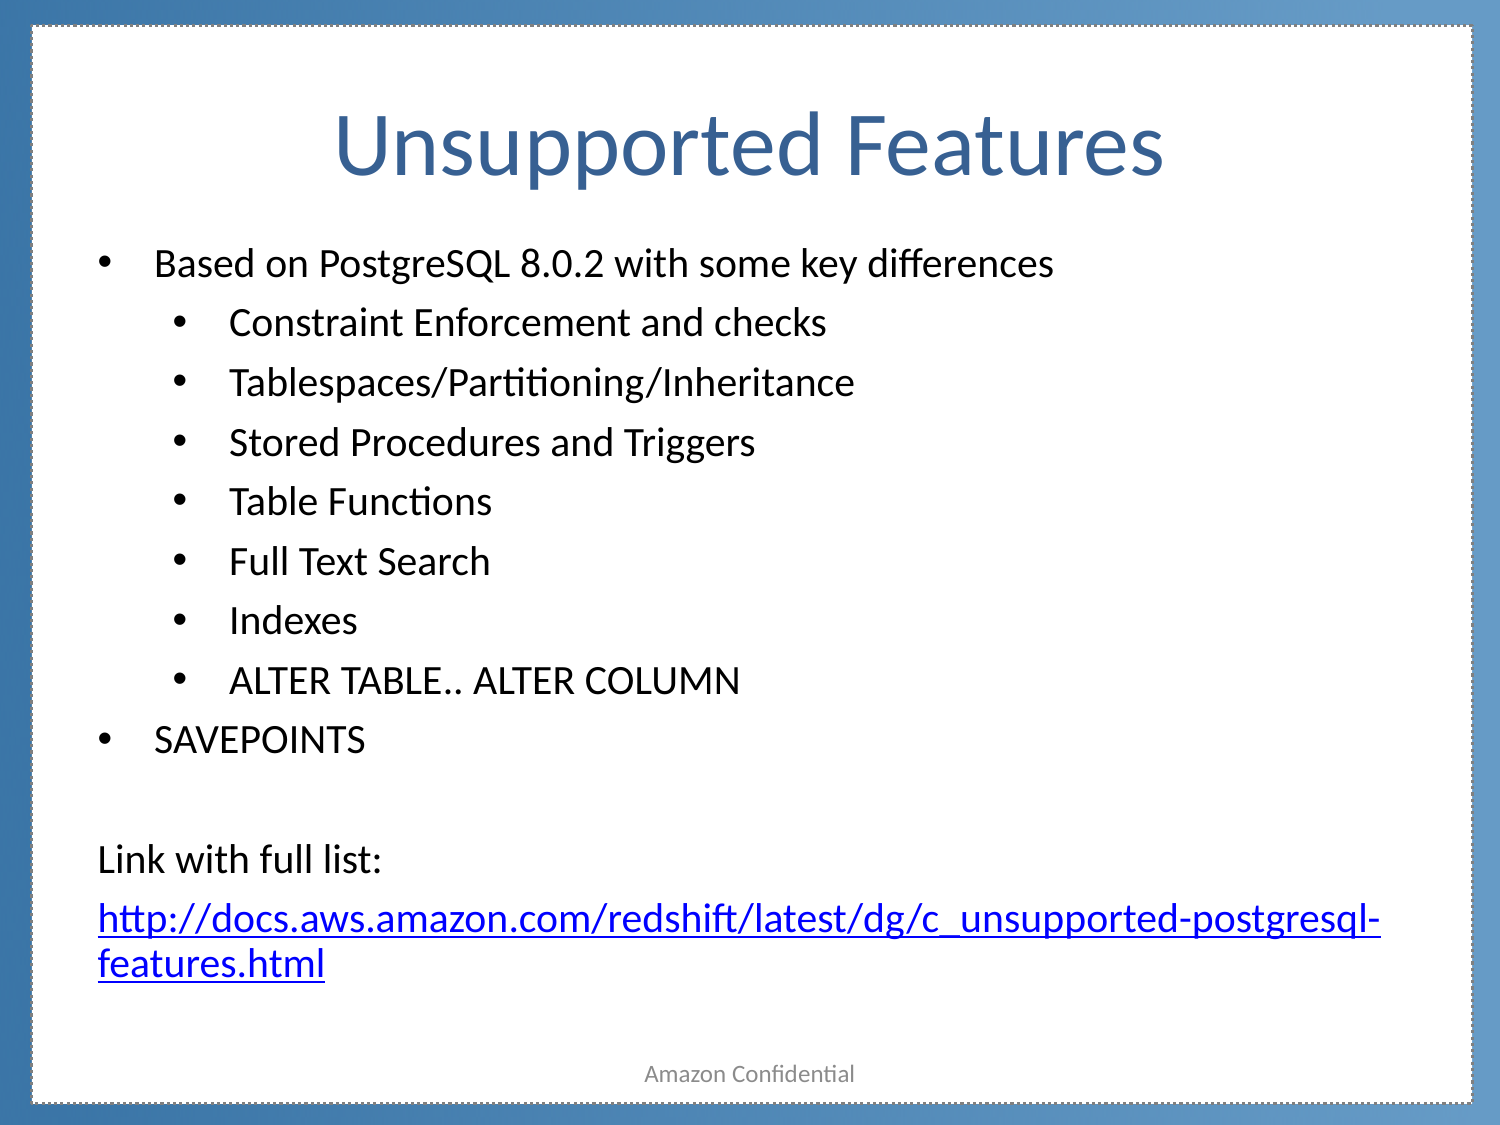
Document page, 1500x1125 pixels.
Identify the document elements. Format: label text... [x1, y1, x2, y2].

text_box Based on PostgreSQL 8.0.2 with some key differences Constraint Enforcement and checks Tablespaces/Partitioning/Inheritance Stored Procedures and Triggers Table Functions Full Text Search Indexes ALTER TABLE.. ALTER COLUMN SAVEPOINTS Link with full list: http://docs.aws.amazon.com/redshift/latest/dg/c_unsupported-postgresql-features.html [72, 247, 1428, 1040]
title Unsupported Features [75, 45, 1425, 233]
footer Amazon Confidential [512, 1042, 988, 1103]
picture [0, 0, 1500, 1125]
